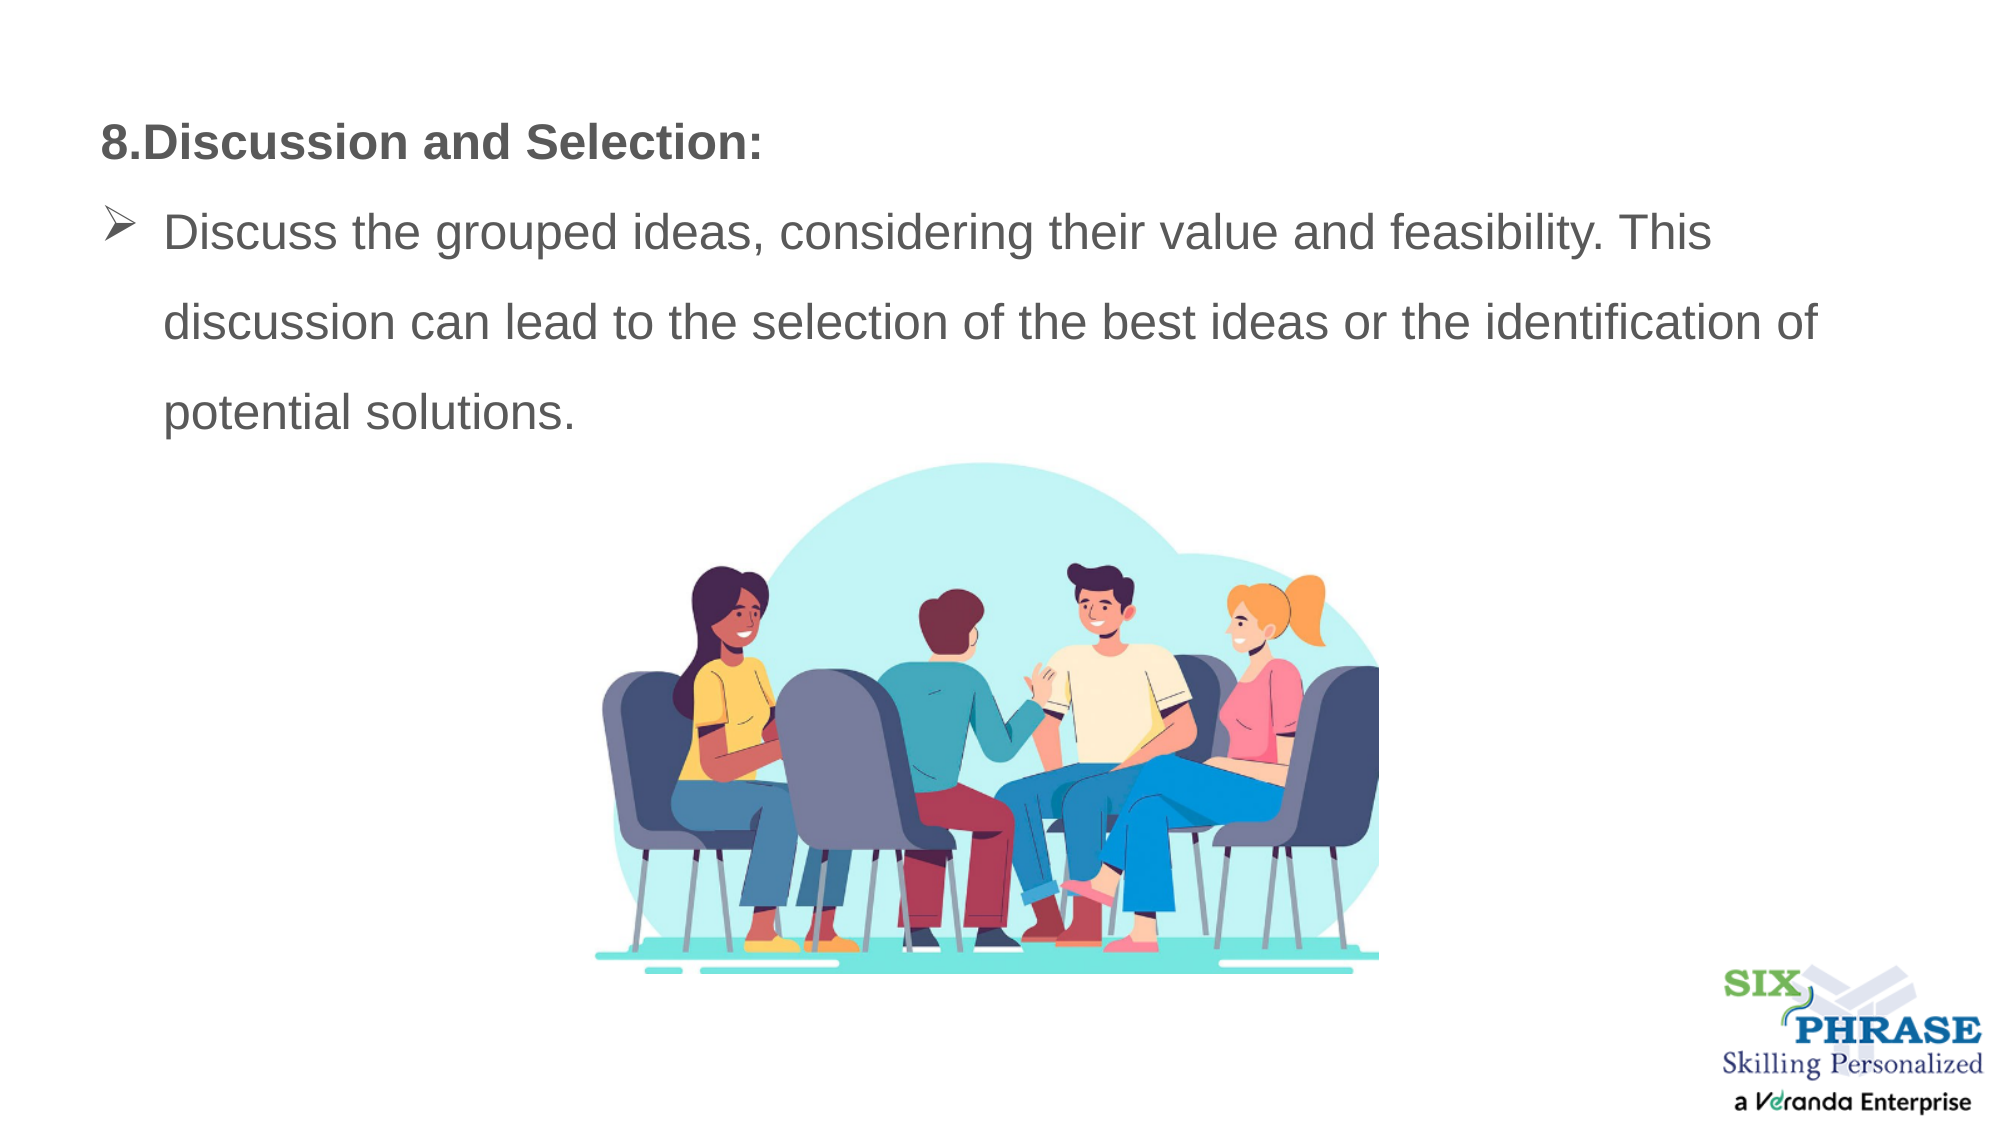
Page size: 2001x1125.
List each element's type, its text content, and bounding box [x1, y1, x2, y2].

list 8.Discussion and Selection: Discuss the grouped ideas, considering their value and feasibility. This discussion can lead to the selection of the best ideas or the identification of potential solutions. [68, 80, 1932, 1000]
picture [590, 450, 1379, 974]
picture [1708, 952, 2000, 1125]
